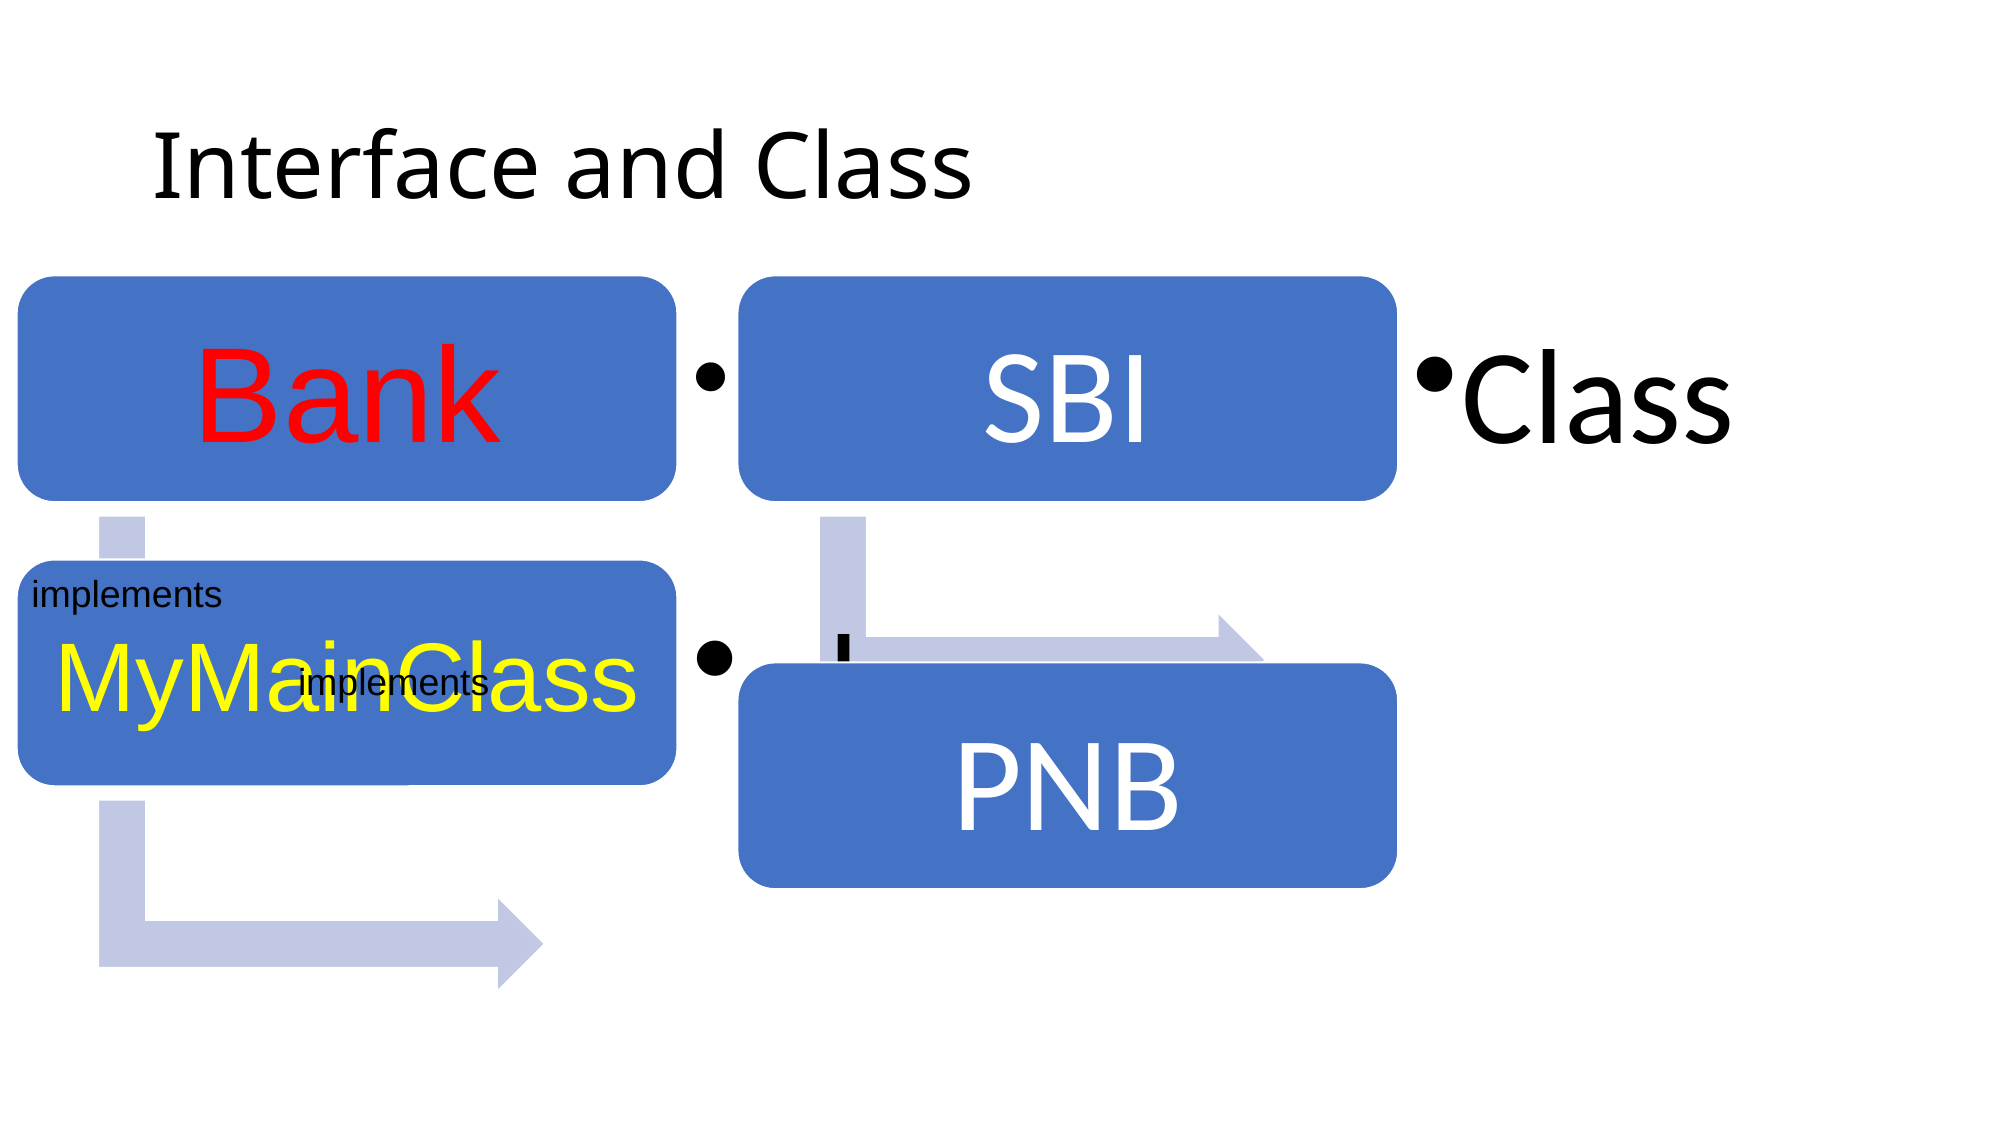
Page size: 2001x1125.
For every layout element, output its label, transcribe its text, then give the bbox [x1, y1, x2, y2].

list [16, 262, 1900, 1005]
title Interface and Class [137, 59, 1863, 262]
